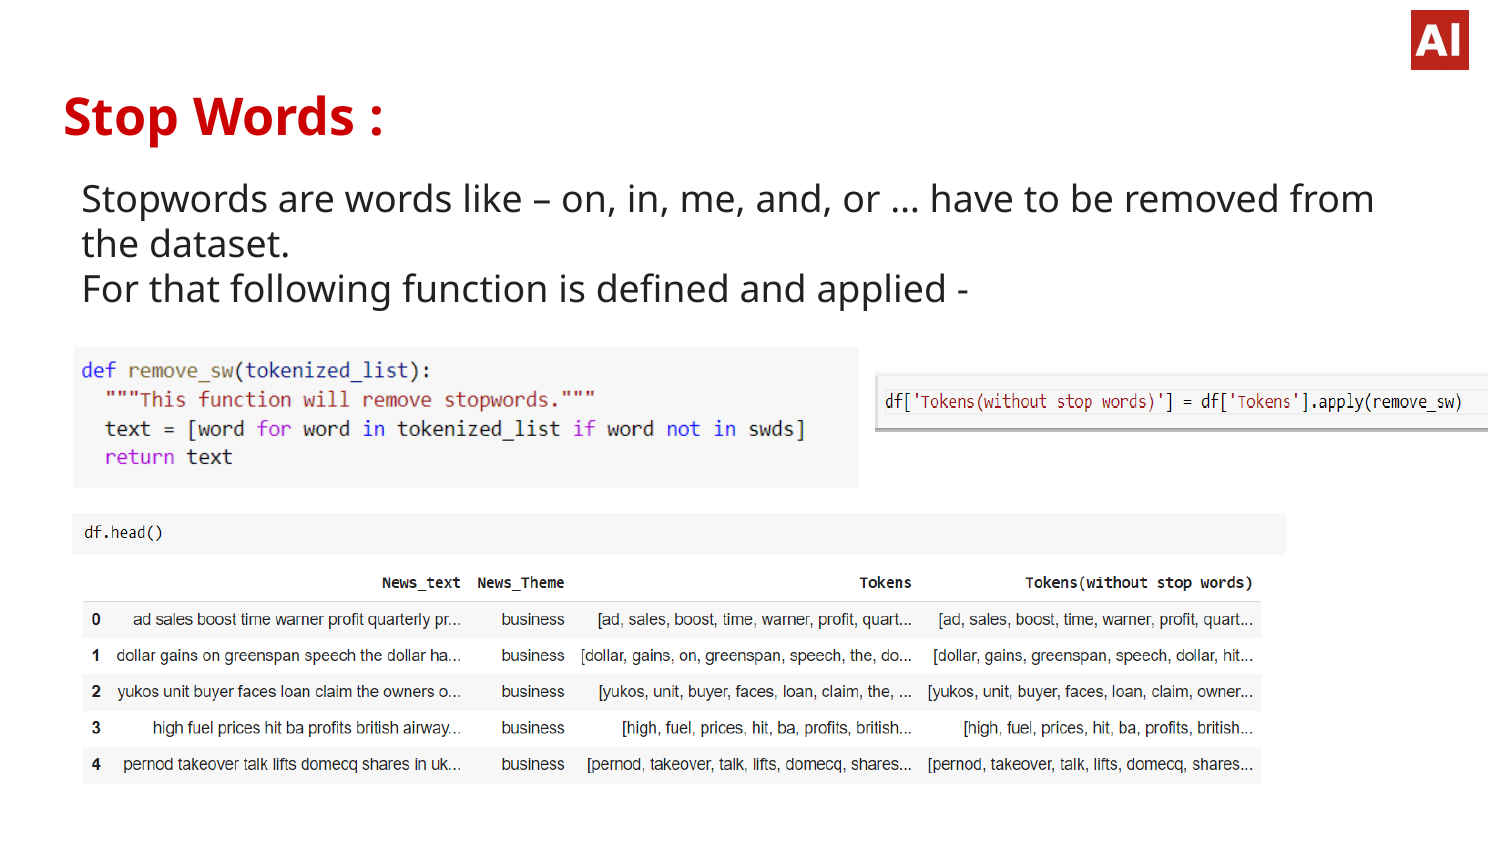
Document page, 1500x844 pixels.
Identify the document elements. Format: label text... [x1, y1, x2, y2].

picture [73, 347, 859, 498]
picture [874, 371, 1488, 432]
title Stop Words : [63, 82, 1293, 146]
picture [1411, 10, 1469, 70]
picture [72, 513, 1286, 799]
list Stopwords are words like – on, in, me, and, or … have to be removed from the dataset. For that following function is defined and applied - [81, 175, 1419, 317]
